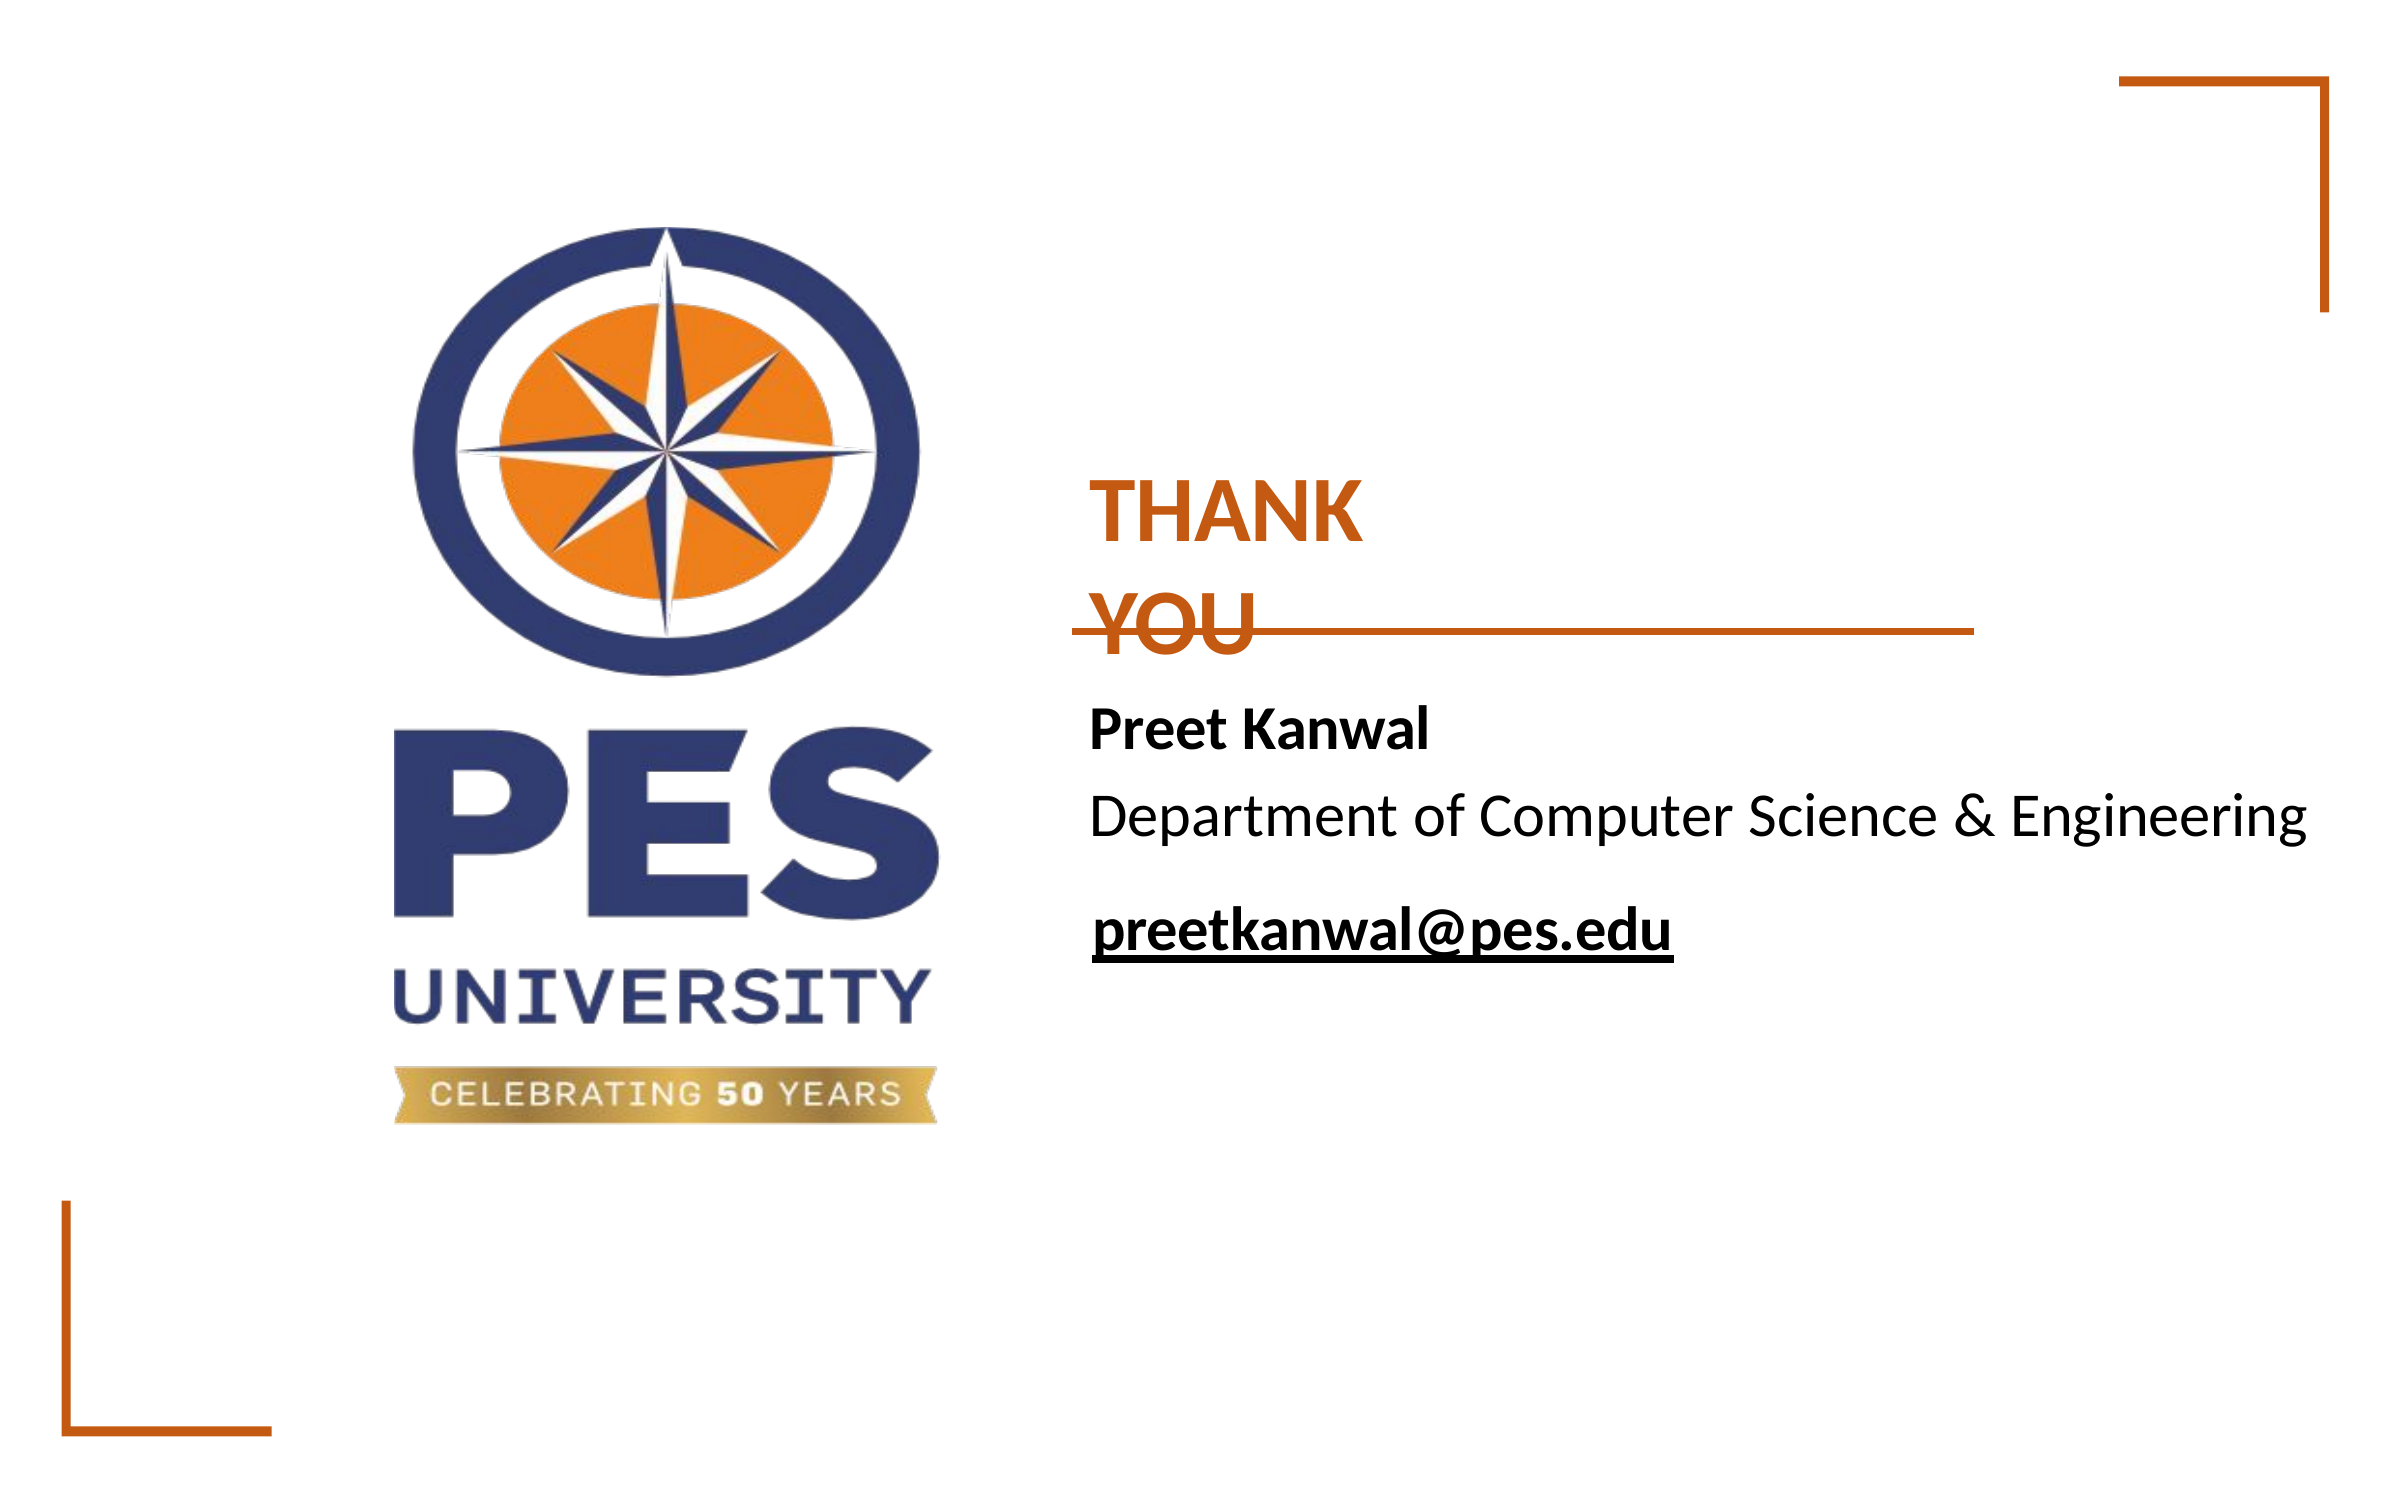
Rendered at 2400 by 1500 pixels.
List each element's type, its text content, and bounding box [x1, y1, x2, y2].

text_box Preet Kanwal Department of Computer Science & Engineering preetkanwal@pes.edu [1087, 673, 2313, 964]
picture [394, 227, 941, 1125]
text_box [61, 1200, 272, 1437]
text_box [2119, 76, 2330, 313]
title THANK YOU [1087, 445, 1367, 699]
